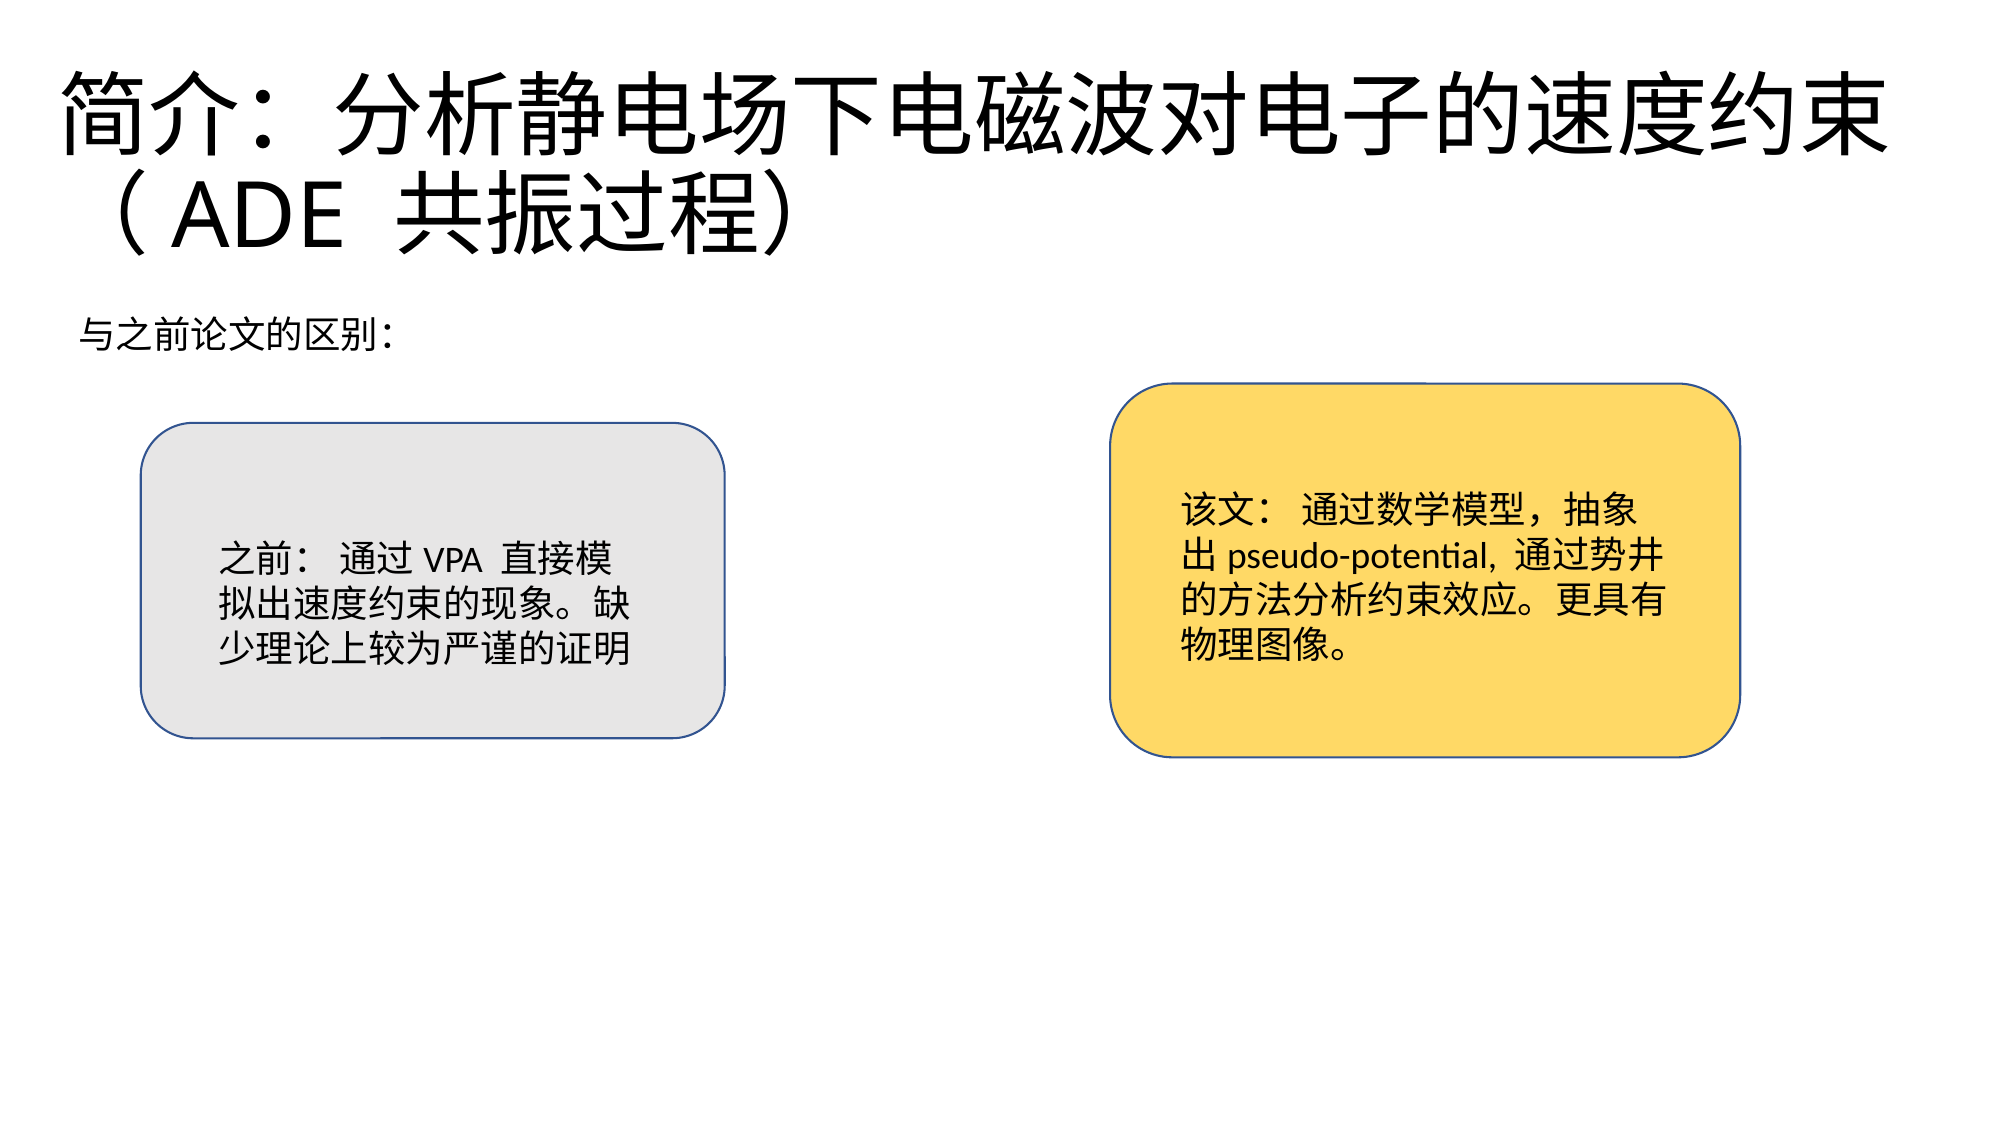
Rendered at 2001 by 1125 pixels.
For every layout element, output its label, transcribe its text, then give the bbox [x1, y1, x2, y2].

title 简介：分析静电场下电磁波对电子的速度约束（ADE 共振过程） [42, 59, 1937, 278]
text_box 之前： 通过VPA 直接模拟出速度约束的现象。缺少理论上较为严谨的证明 [203, 527, 662, 723]
text_box 与之前论文的区别： [63, 303, 431, 364]
text_box 该文： 通过数学模型，抽象出pseudo-potential, 通过势井的方法分析约束效应。更具有物理图像。 [1165, 479, 1685, 719]
text_box [1109, 382, 1742, 759]
text_box [139, 421, 726, 740]
